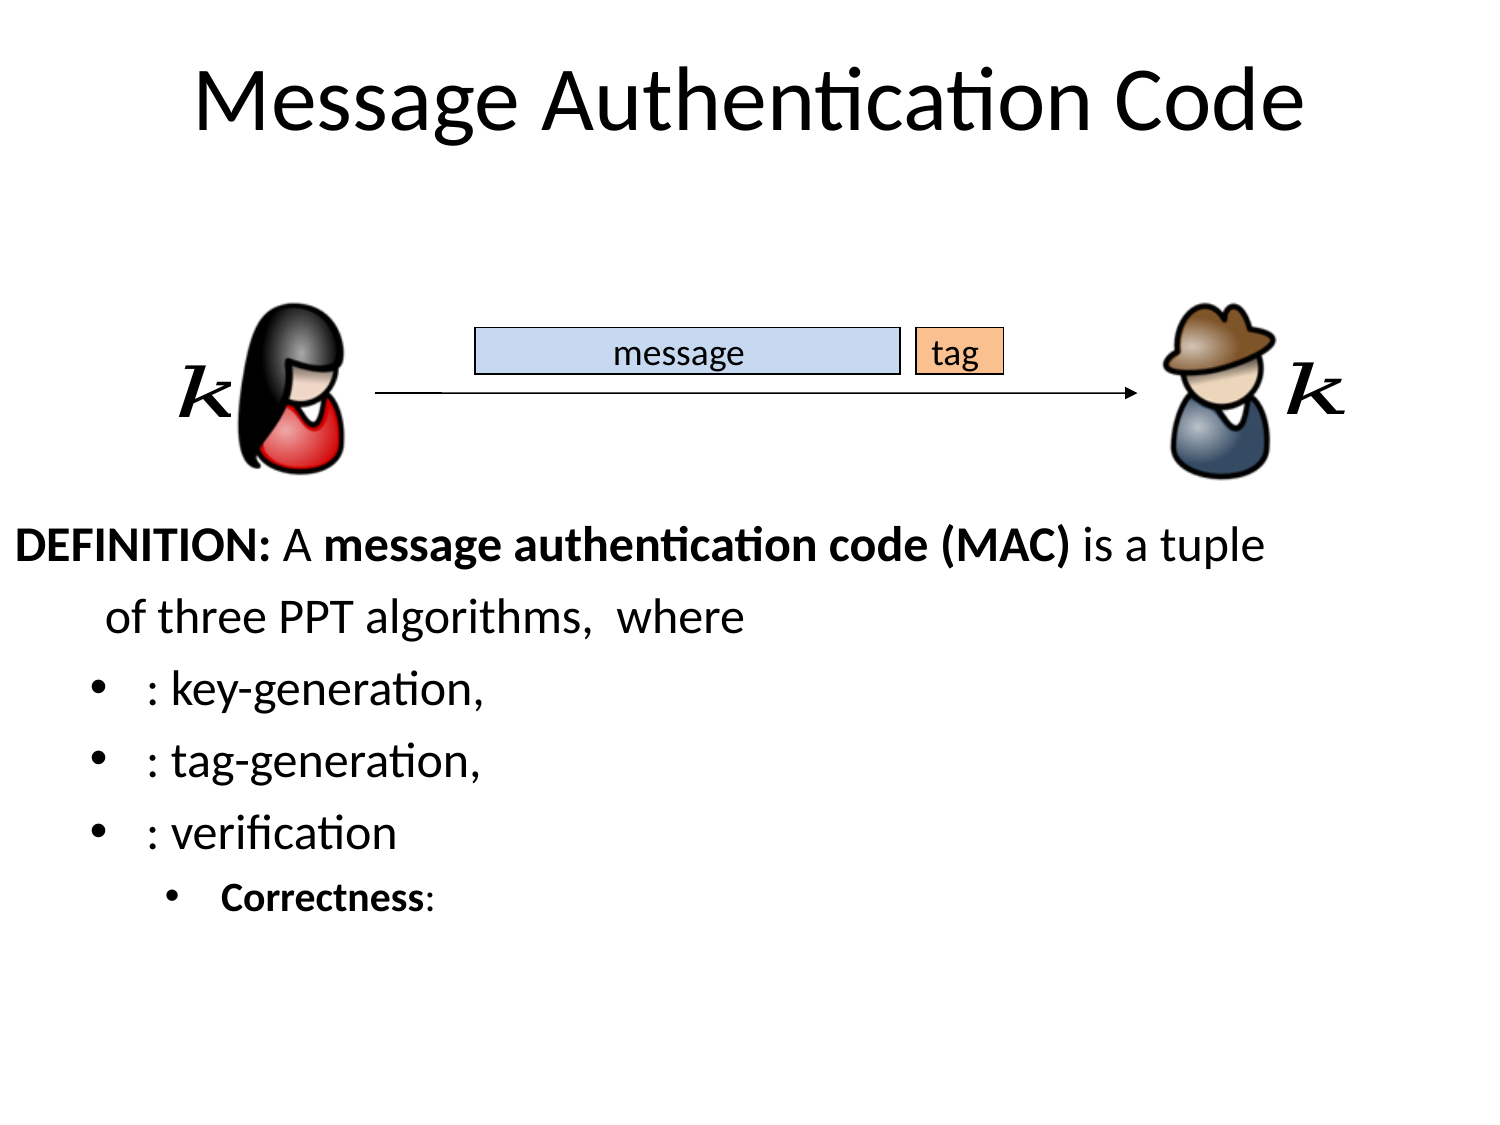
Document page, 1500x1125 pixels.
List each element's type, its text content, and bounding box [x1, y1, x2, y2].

picture [230, 301, 351, 480]
text_box [374, 386, 1138, 400]
picture [1155, 292, 1283, 484]
title Message Authentication Code [0, 0, 1500, 188]
